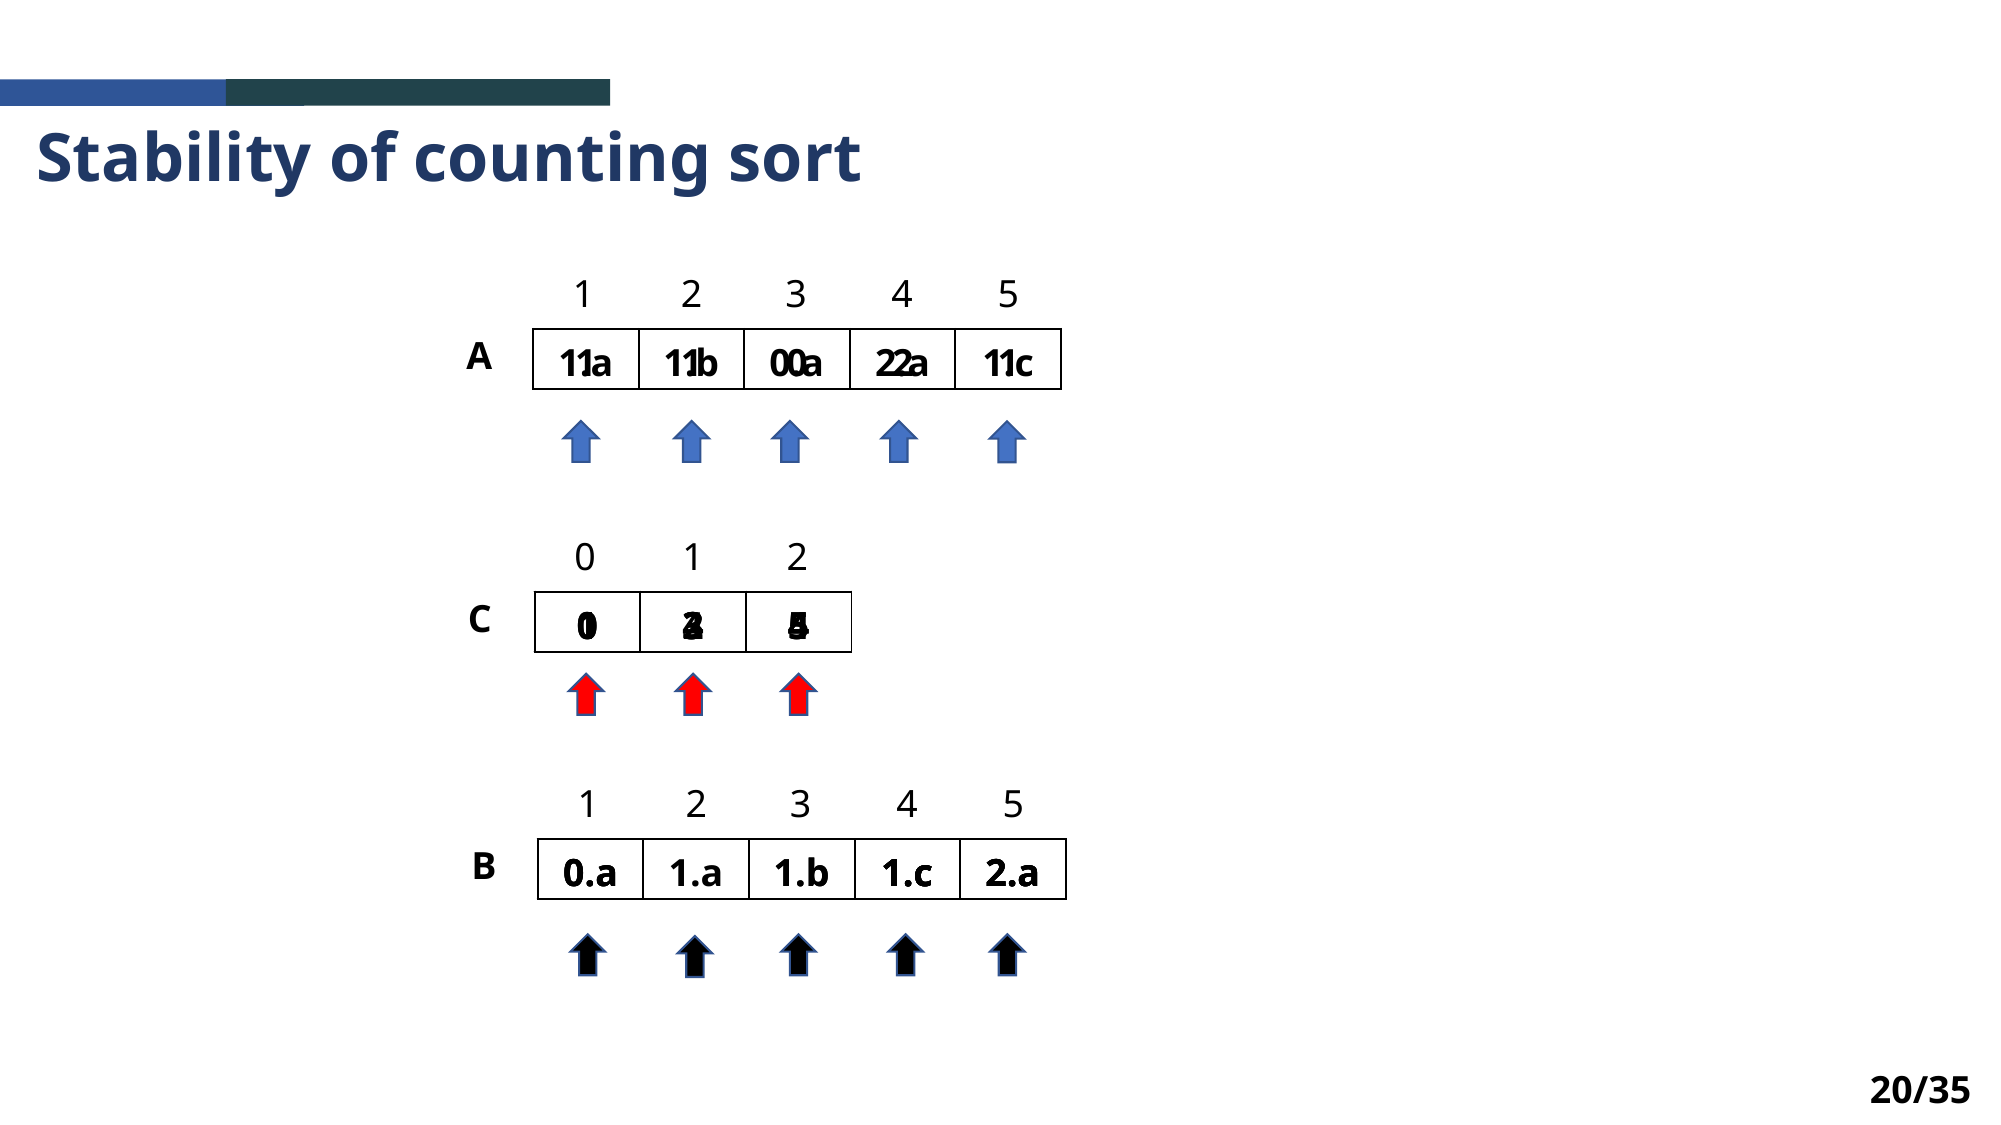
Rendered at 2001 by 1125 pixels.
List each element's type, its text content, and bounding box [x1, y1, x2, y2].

text_box [561, 419, 601, 463]
text_box [770, 419, 810, 463]
table_header 1.b [750, 840, 854, 898]
text_box 2 [771, 525, 821, 585]
text_box [778, 672, 819, 716]
table_header 1.b [639, 330, 743, 388]
table_header 0.a [539, 840, 642, 898]
text_box 1 [558, 262, 607, 323]
text_box Stability of counting sort [21, 106, 921, 202]
text_box B [456, 835, 505, 895]
table_header 1.c [855, 840, 959, 898]
text_box [671, 419, 712, 463]
text_box 4 [881, 772, 930, 833]
text_box 5 [982, 262, 1032, 323]
table_header 2 [641, 593, 745, 651]
text_box A [451, 324, 500, 385]
table_header 2.a [961, 840, 1065, 898]
table_header 2.a [851, 330, 954, 388]
text_box C [453, 587, 502, 648]
text_box [567, 932, 608, 977]
text_box [778, 932, 819, 977]
table_header 1.a [534, 330, 638, 388]
text_box 1 [562, 772, 612, 833]
table_header 0 [536, 593, 639, 651]
text_box 20/35 [1855, 1058, 2000, 1119]
text_box 3 [775, 772, 824, 833]
text_box 3 [770, 262, 819, 323]
text_box 5 [987, 772, 1036, 833]
table_header 1.a [644, 840, 748, 898]
text_box [566, 672, 606, 716]
text_box 2 [670, 772, 719, 833]
text_box [878, 419, 919, 463]
text_box 2 [666, 262, 715, 323]
text_box [987, 419, 1027, 464]
text_box [675, 934, 715, 979]
table_header 0.a [745, 330, 849, 388]
text_box 1 [667, 525, 716, 585]
table_header 1.c [956, 330, 1060, 388]
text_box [0, 79, 611, 106]
text_box [673, 672, 714, 716]
text_box [987, 932, 1028, 977]
table_header 4 [747, 593, 851, 651]
text_box 4 [876, 262, 925, 323]
text_box [885, 932, 926, 977]
text_box 0 [559, 525, 608, 585]
